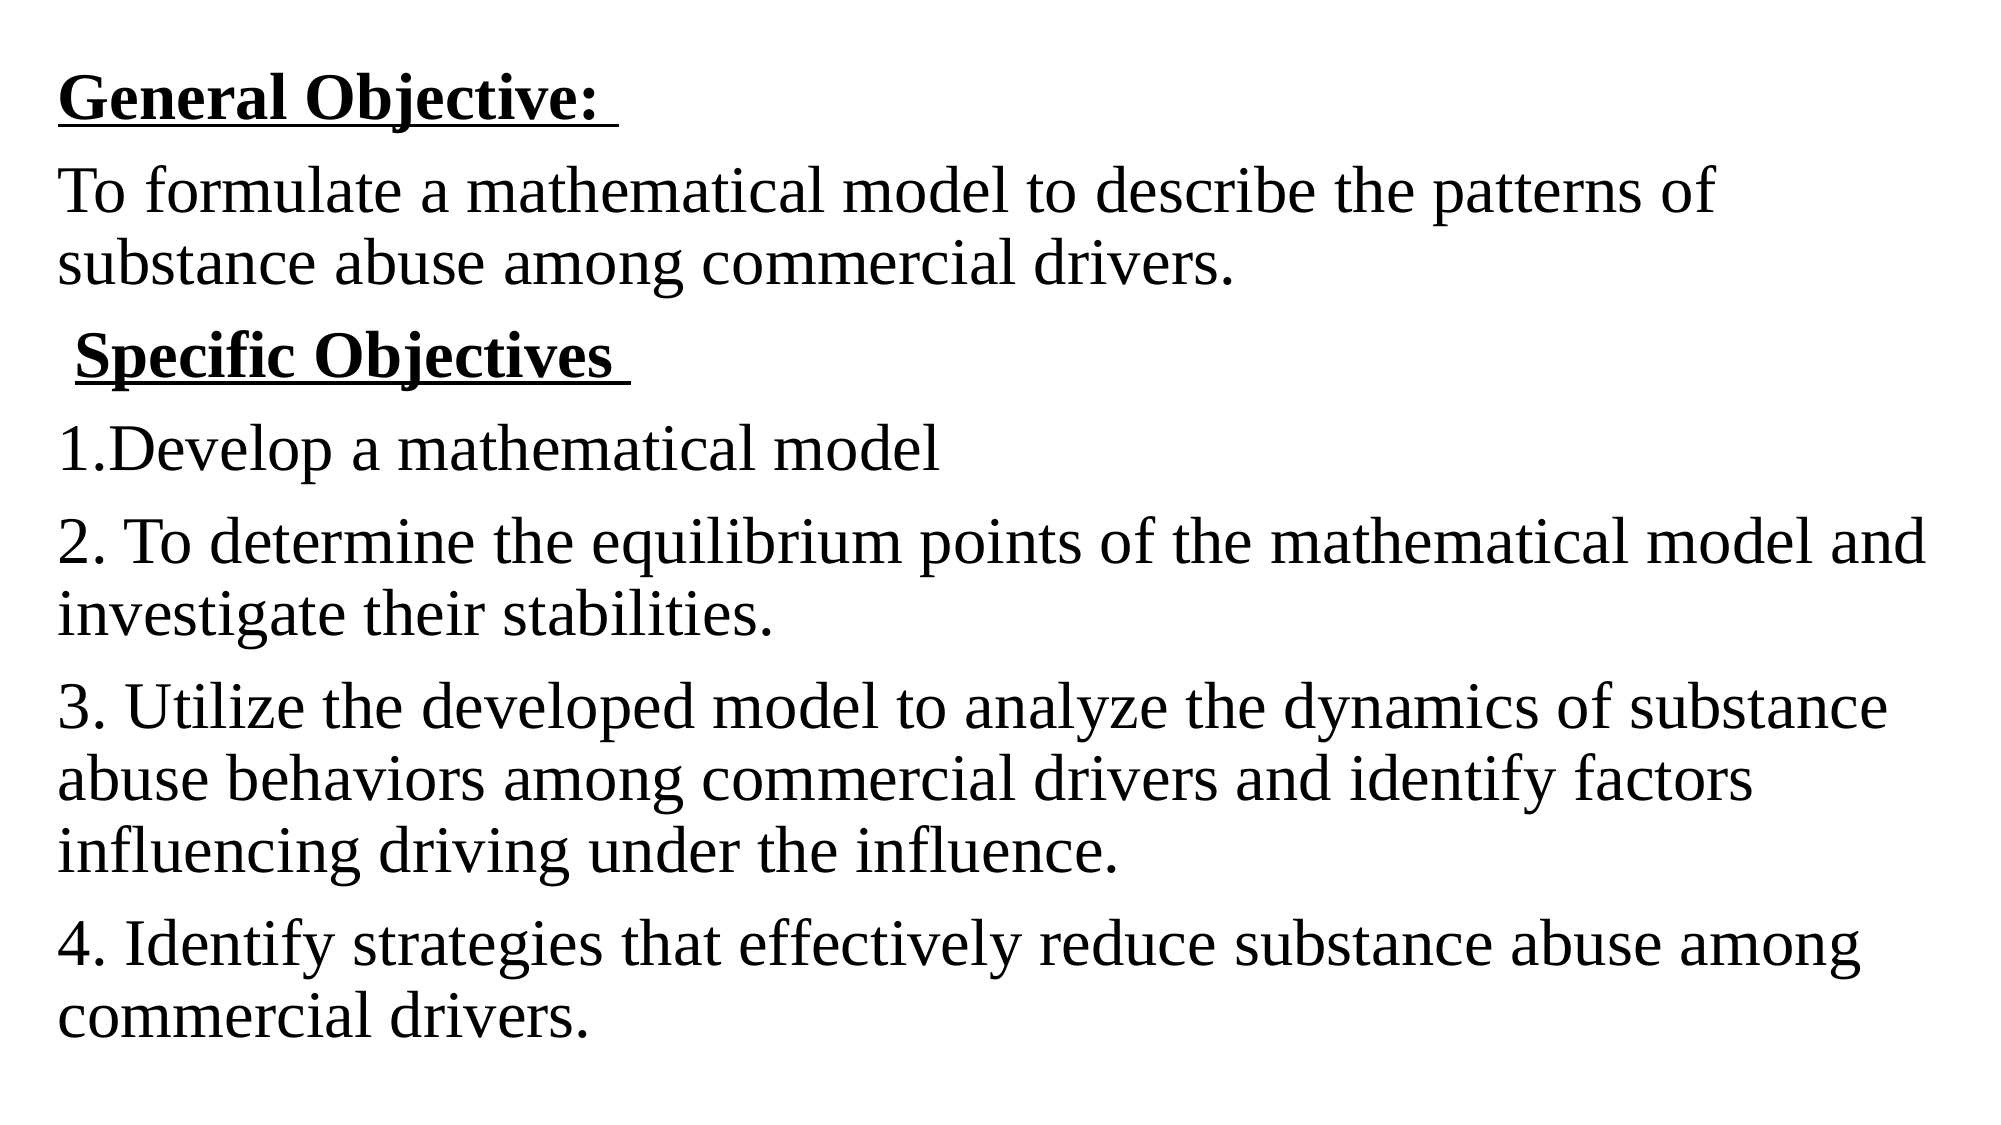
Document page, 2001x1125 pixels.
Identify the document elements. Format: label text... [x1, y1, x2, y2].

list General Objective: To formulate a mathematical model to describe the patterns of substance abuse among commercial drivers. Specific Objectives 1.Develop a mathematical model 2. To determine the equilibrium points of the mathematical model and investigate their stabilities. 3. Utilize the developed model to analyze the dynamics of substance abuse behaviors among commercial drivers and identify factors influencing driving under the influence. 4. Identify strategies that effectively reduce substance abuse among commercial drivers. [42, 54, 1960, 1101]
